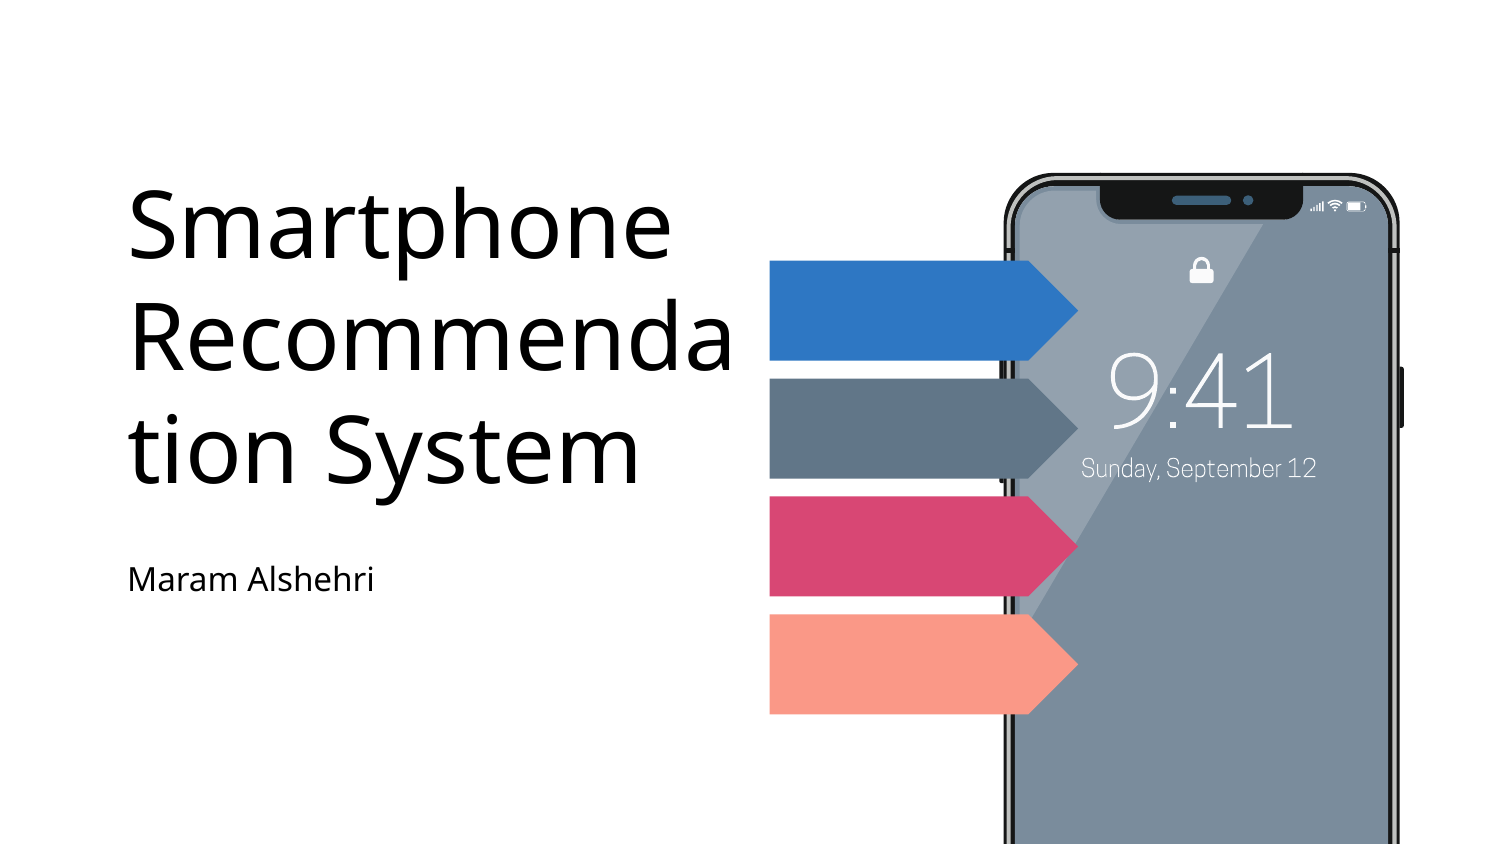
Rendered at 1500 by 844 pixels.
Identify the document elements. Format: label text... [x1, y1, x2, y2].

subtitle Maram Alshehri [112, 503, 518, 634]
title Smartphone Recommendation System [112, 186, 764, 518]
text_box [769, 172, 1405, 844]
